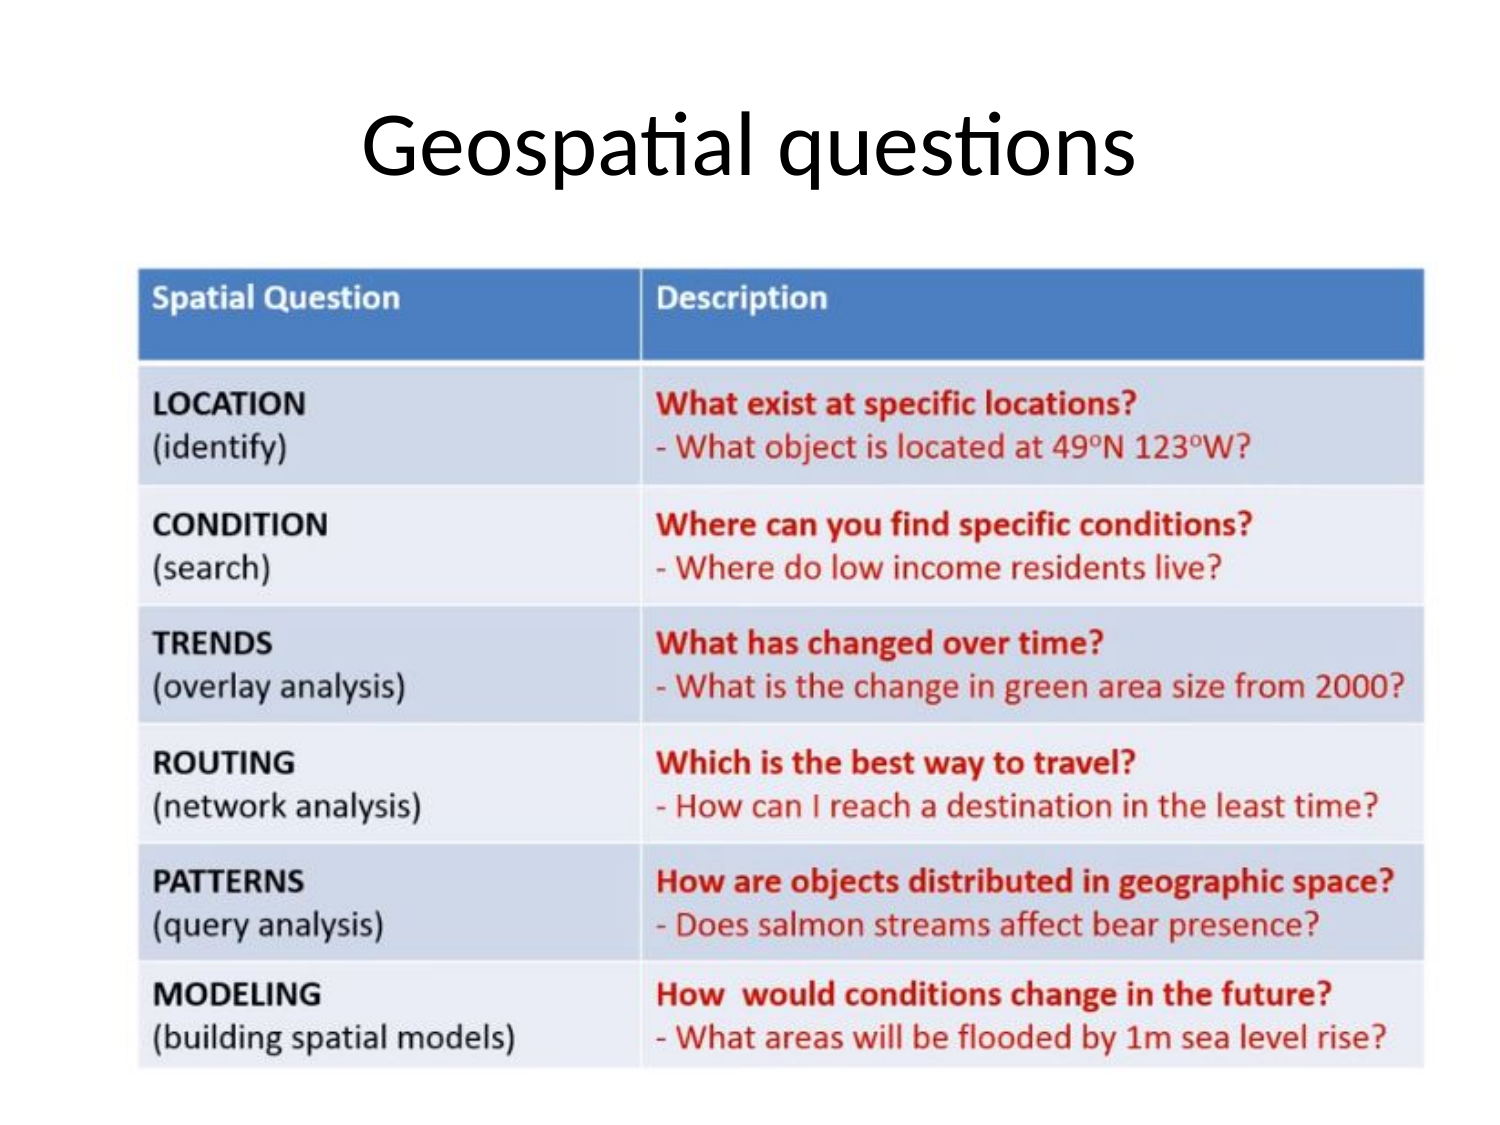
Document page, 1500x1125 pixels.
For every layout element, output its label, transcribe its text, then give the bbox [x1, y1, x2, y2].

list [112, 233, 1451, 1074]
title Geospatial questions [75, 45, 1425, 233]
